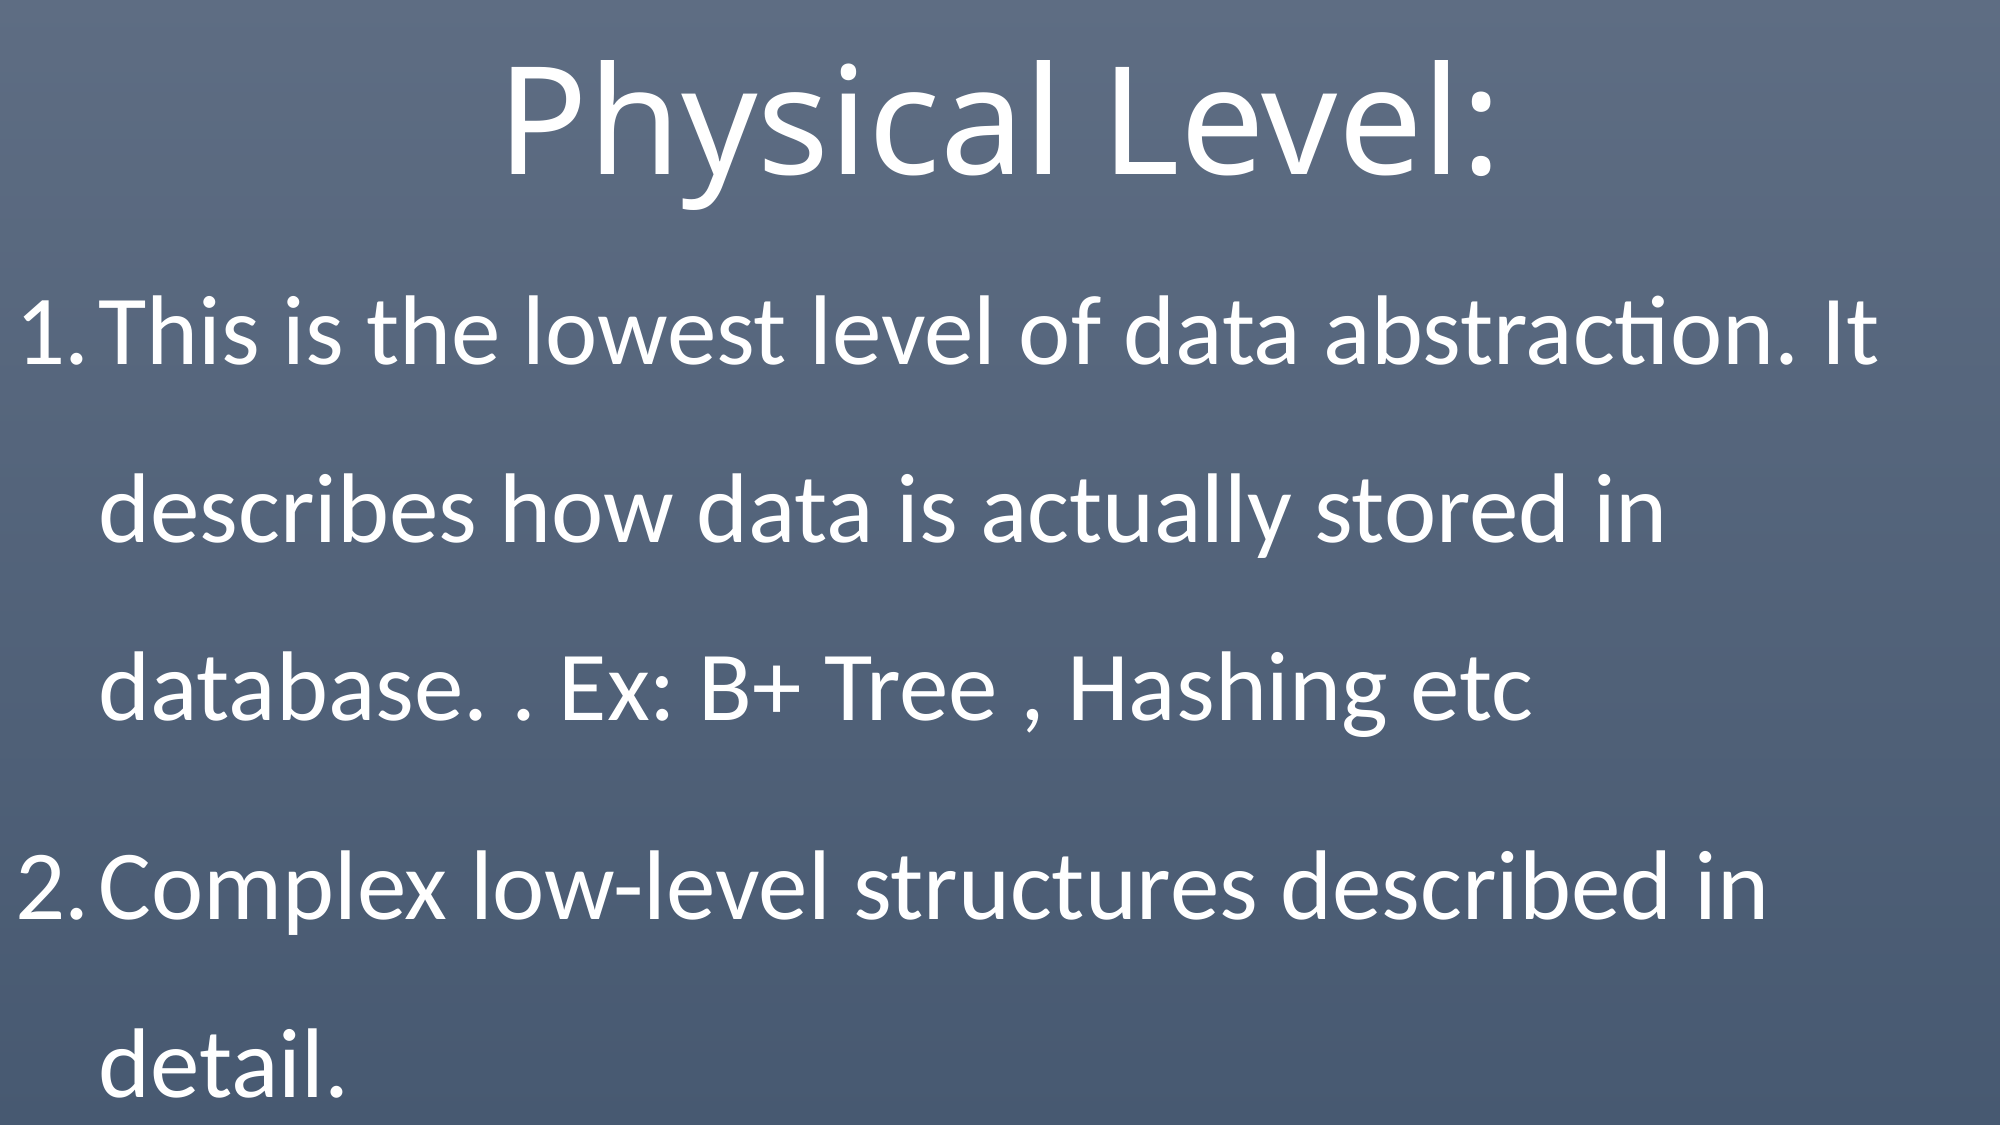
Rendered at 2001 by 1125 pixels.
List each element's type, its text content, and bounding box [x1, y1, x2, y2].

title Physical Level: [0, 0, 2000, 198]
list This is the lowest level of data abstraction. It describes how data is actually stored in database. . Ex: B+ Tree , Hashing etc Complex low-level structures described in detail. [0, 198, 2000, 1125]
